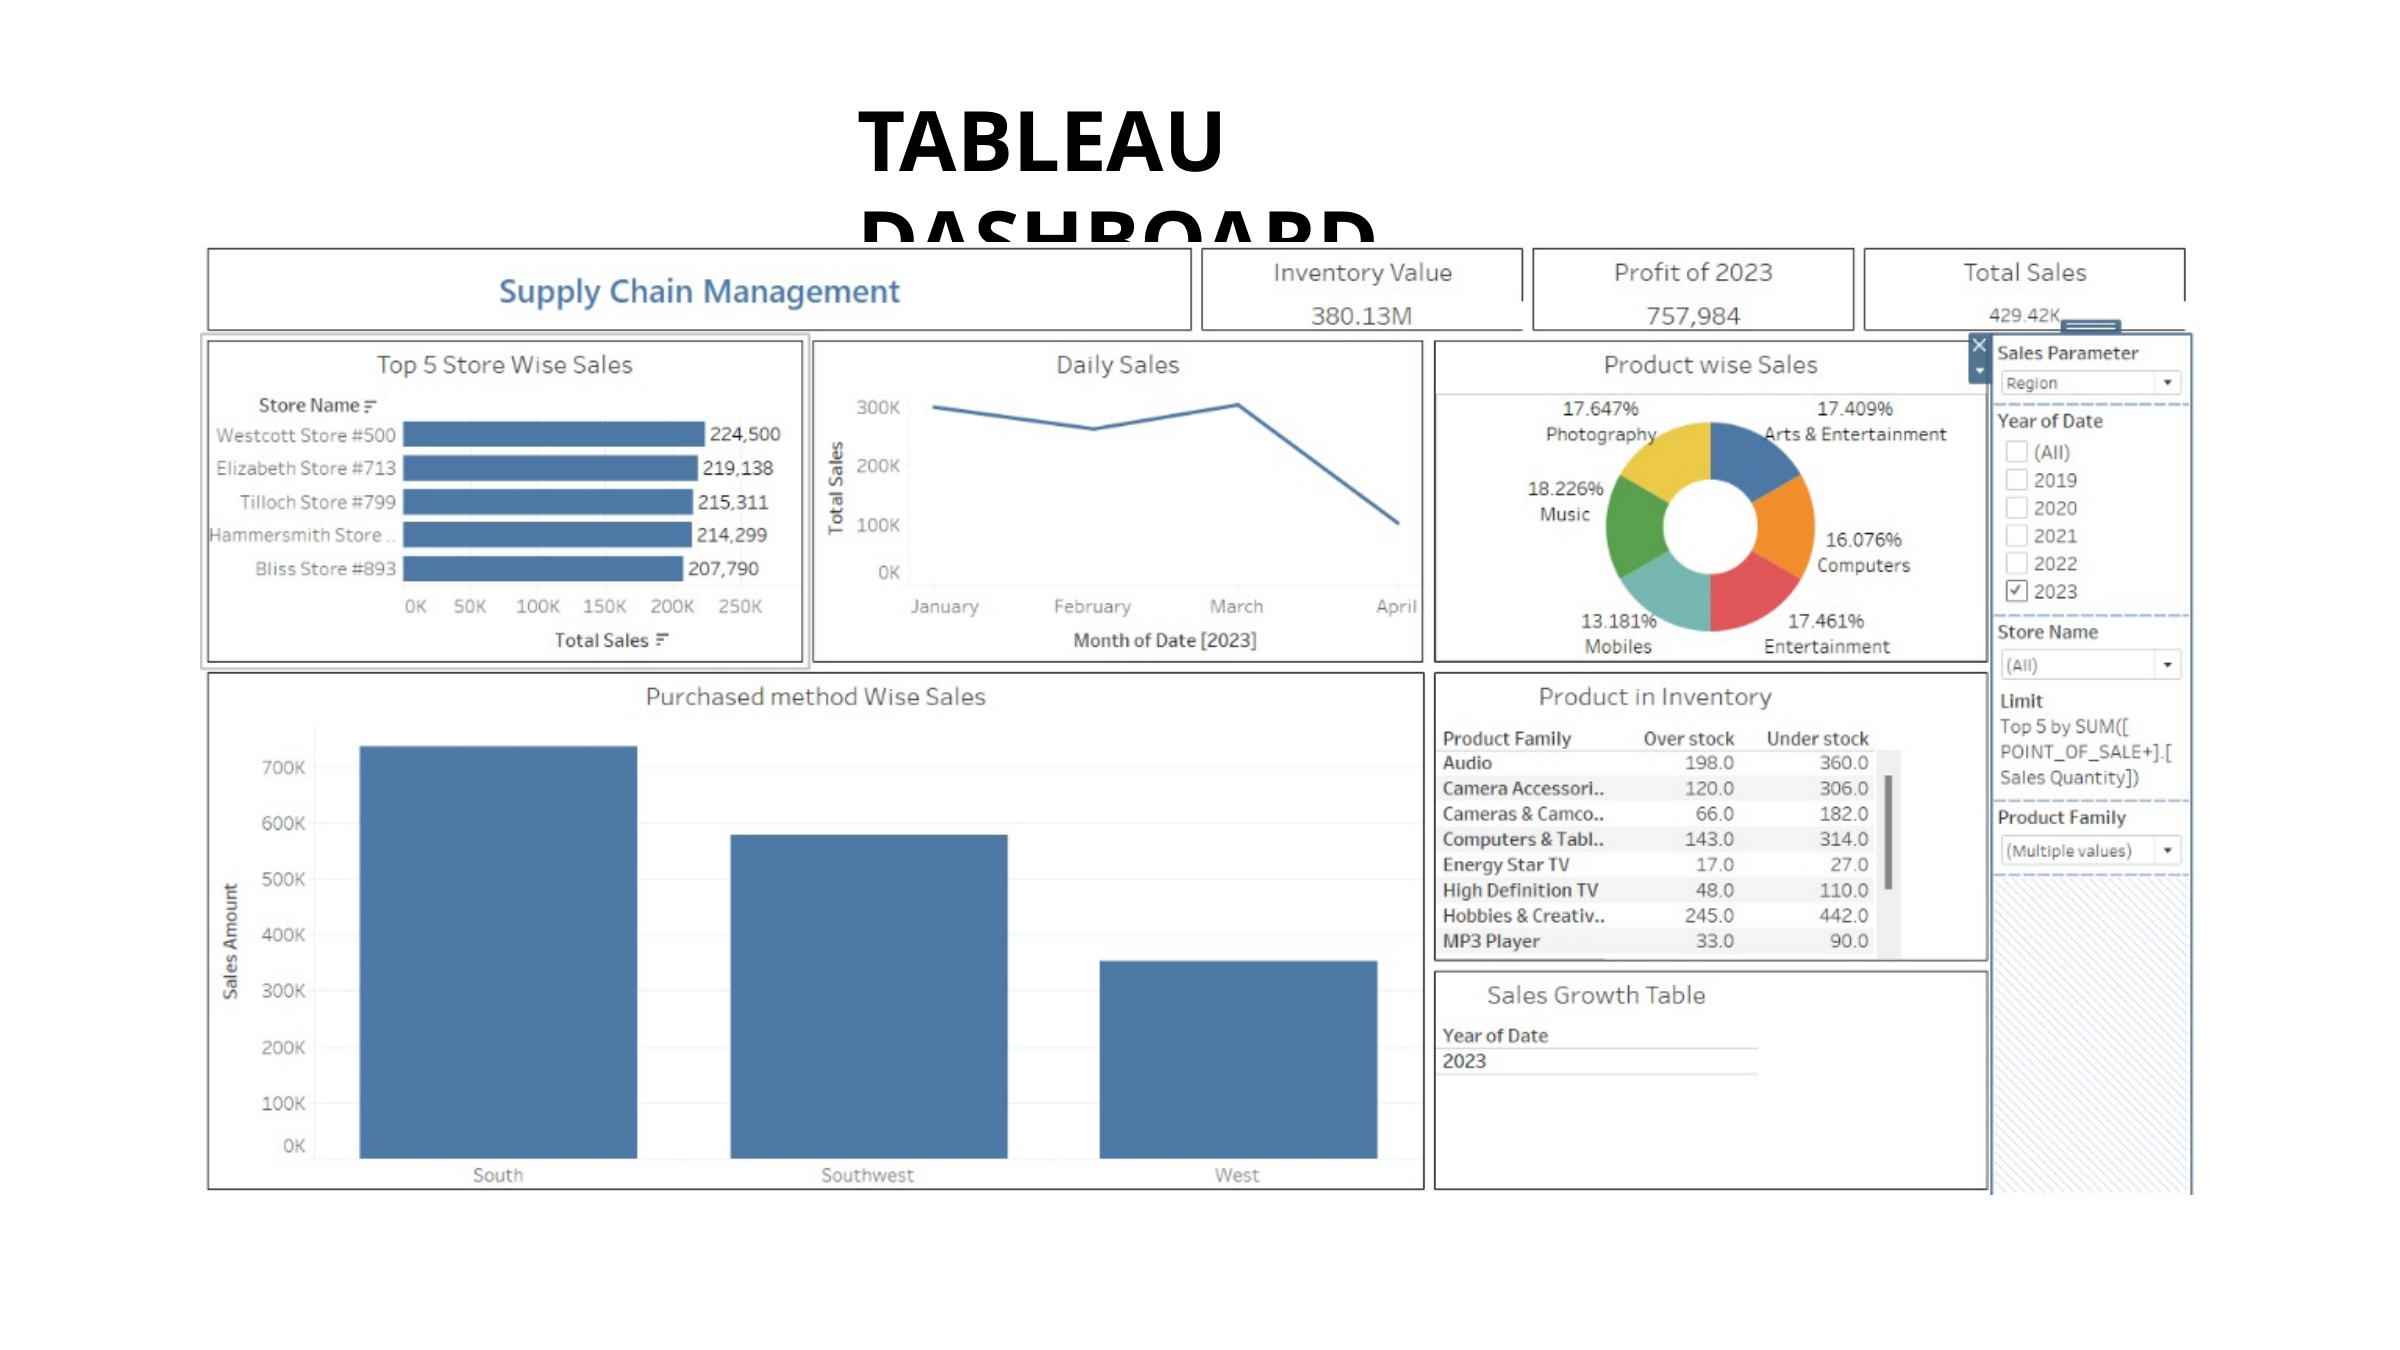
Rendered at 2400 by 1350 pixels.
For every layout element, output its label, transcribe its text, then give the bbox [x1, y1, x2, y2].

picture [199, 242, 2201, 1195]
text_box TABLEAU DASHBOARD [842, 80, 1756, 242]
